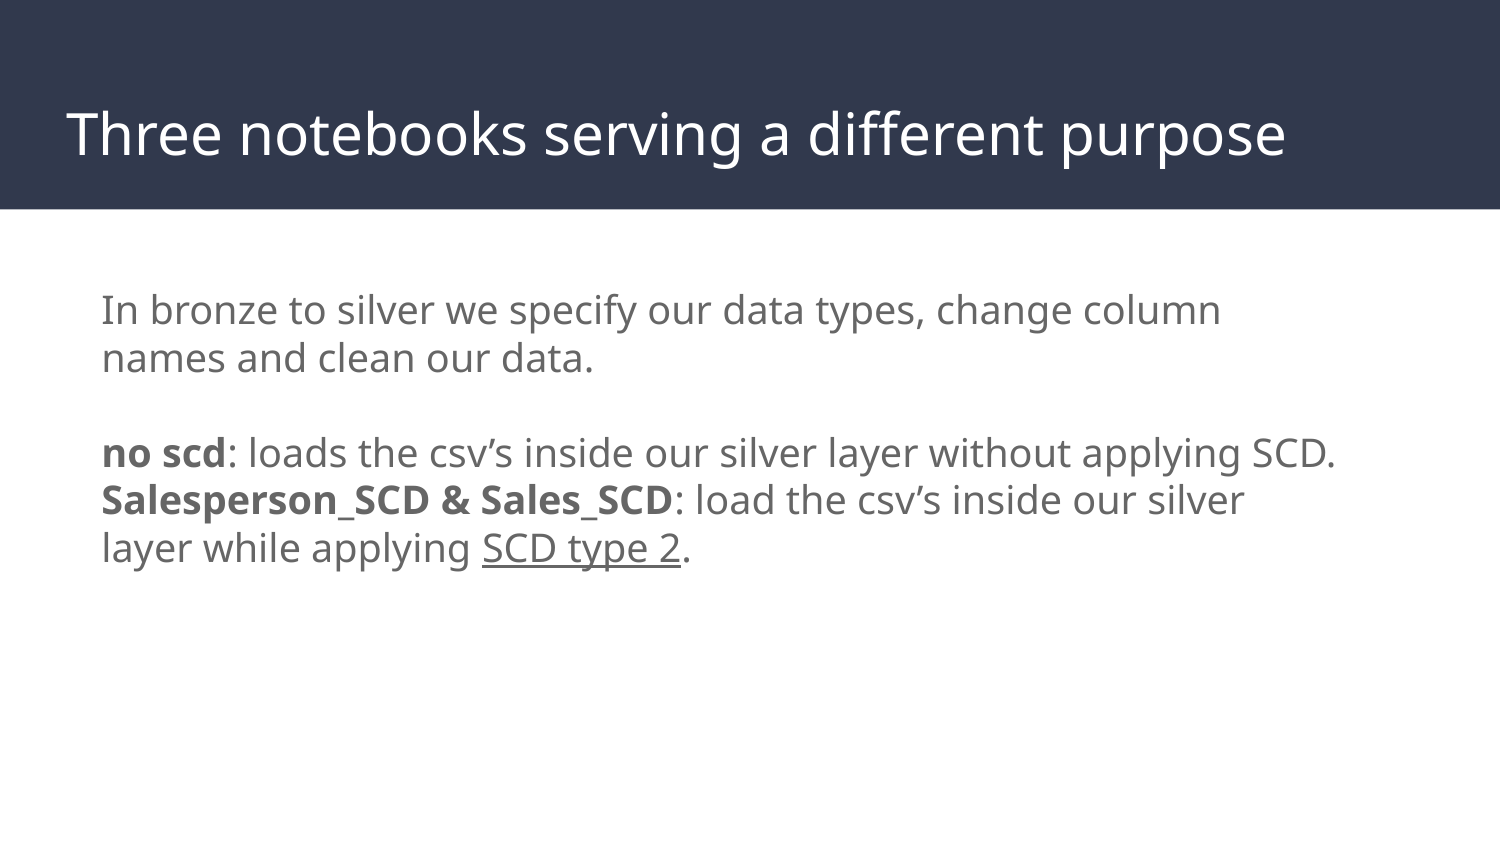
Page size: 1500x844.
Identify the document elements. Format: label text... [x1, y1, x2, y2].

title Three notebooks serving a different purpose [51, 82, 1449, 185]
text_box In bronze to silver we specify our data types, change column names and clean our data. no scd: loads the csv’s inside our silver layer without applying SCD. Salesperson_SCD & Sales_SCD: load the csv’s inside our silver layer while applying SCD type 2. [86, 270, 1359, 745]
